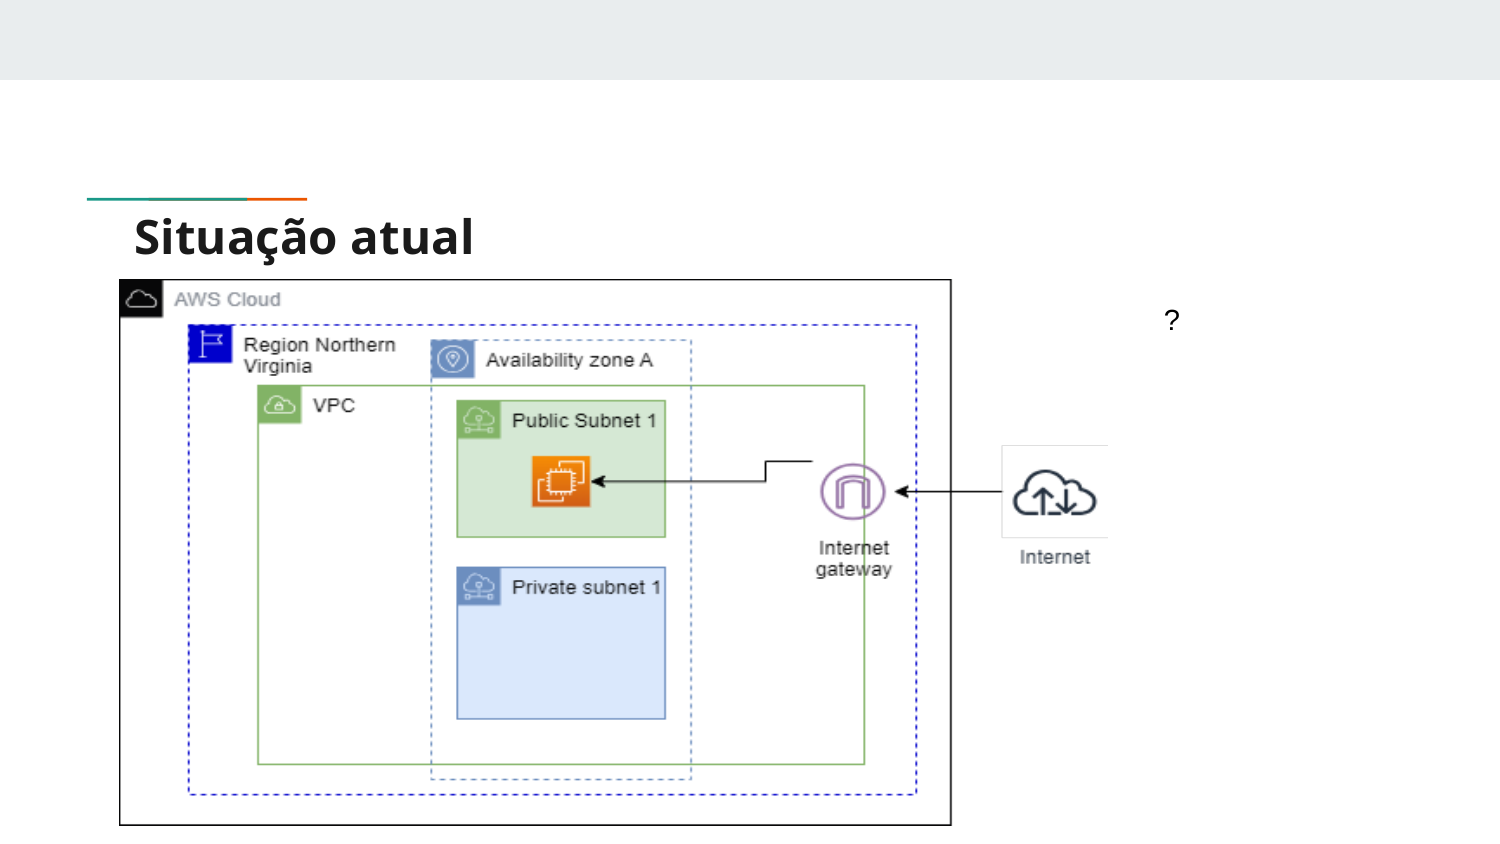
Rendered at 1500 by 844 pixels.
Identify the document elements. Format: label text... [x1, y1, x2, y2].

text_box ? [1149, 293, 1500, 344]
title Situação atual [119, 192, 1381, 280]
picture [119, 279, 1108, 826]
